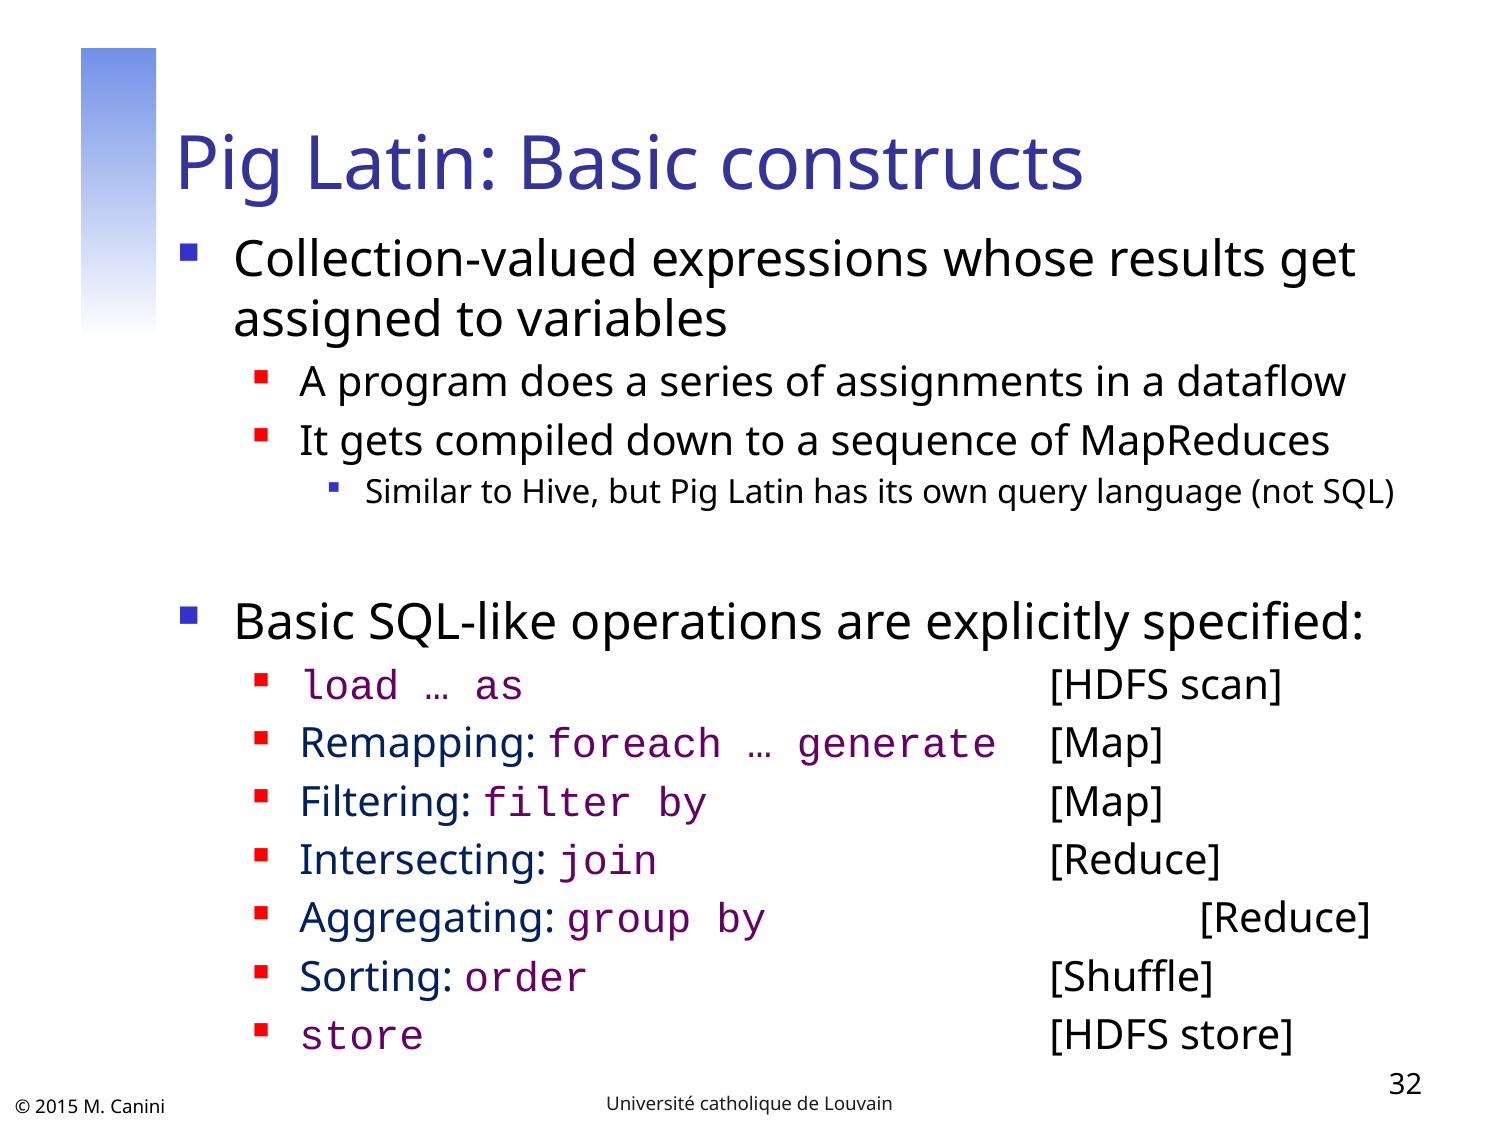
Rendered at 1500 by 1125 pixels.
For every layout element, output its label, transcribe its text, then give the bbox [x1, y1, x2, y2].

slide_number 32 [1124, 1037, 1438, 1113]
footer Université catholique de Louvain [512, 1083, 987, 1125]
title Pig Latin: Basic constructs [158, 49, 1438, 213]
list Collection-valued expressions whose results get assigned to variables A program does a series of assignments in a dataflow It gets compiled down to a sequence of MapReduces Similar to Hive, but Pig Latin has its own query language (not SQL) Basic SQL-like operations are explicitly specified: load … as [HDFS scan] Remapping: foreach … generate [Map] Filtering: filter by [Map] Intersecting: join [Reduce] Aggregating: group by [Reduce] Sorting: order [Shuffle] store [HDFS store] [162, 218, 1438, 1016]
